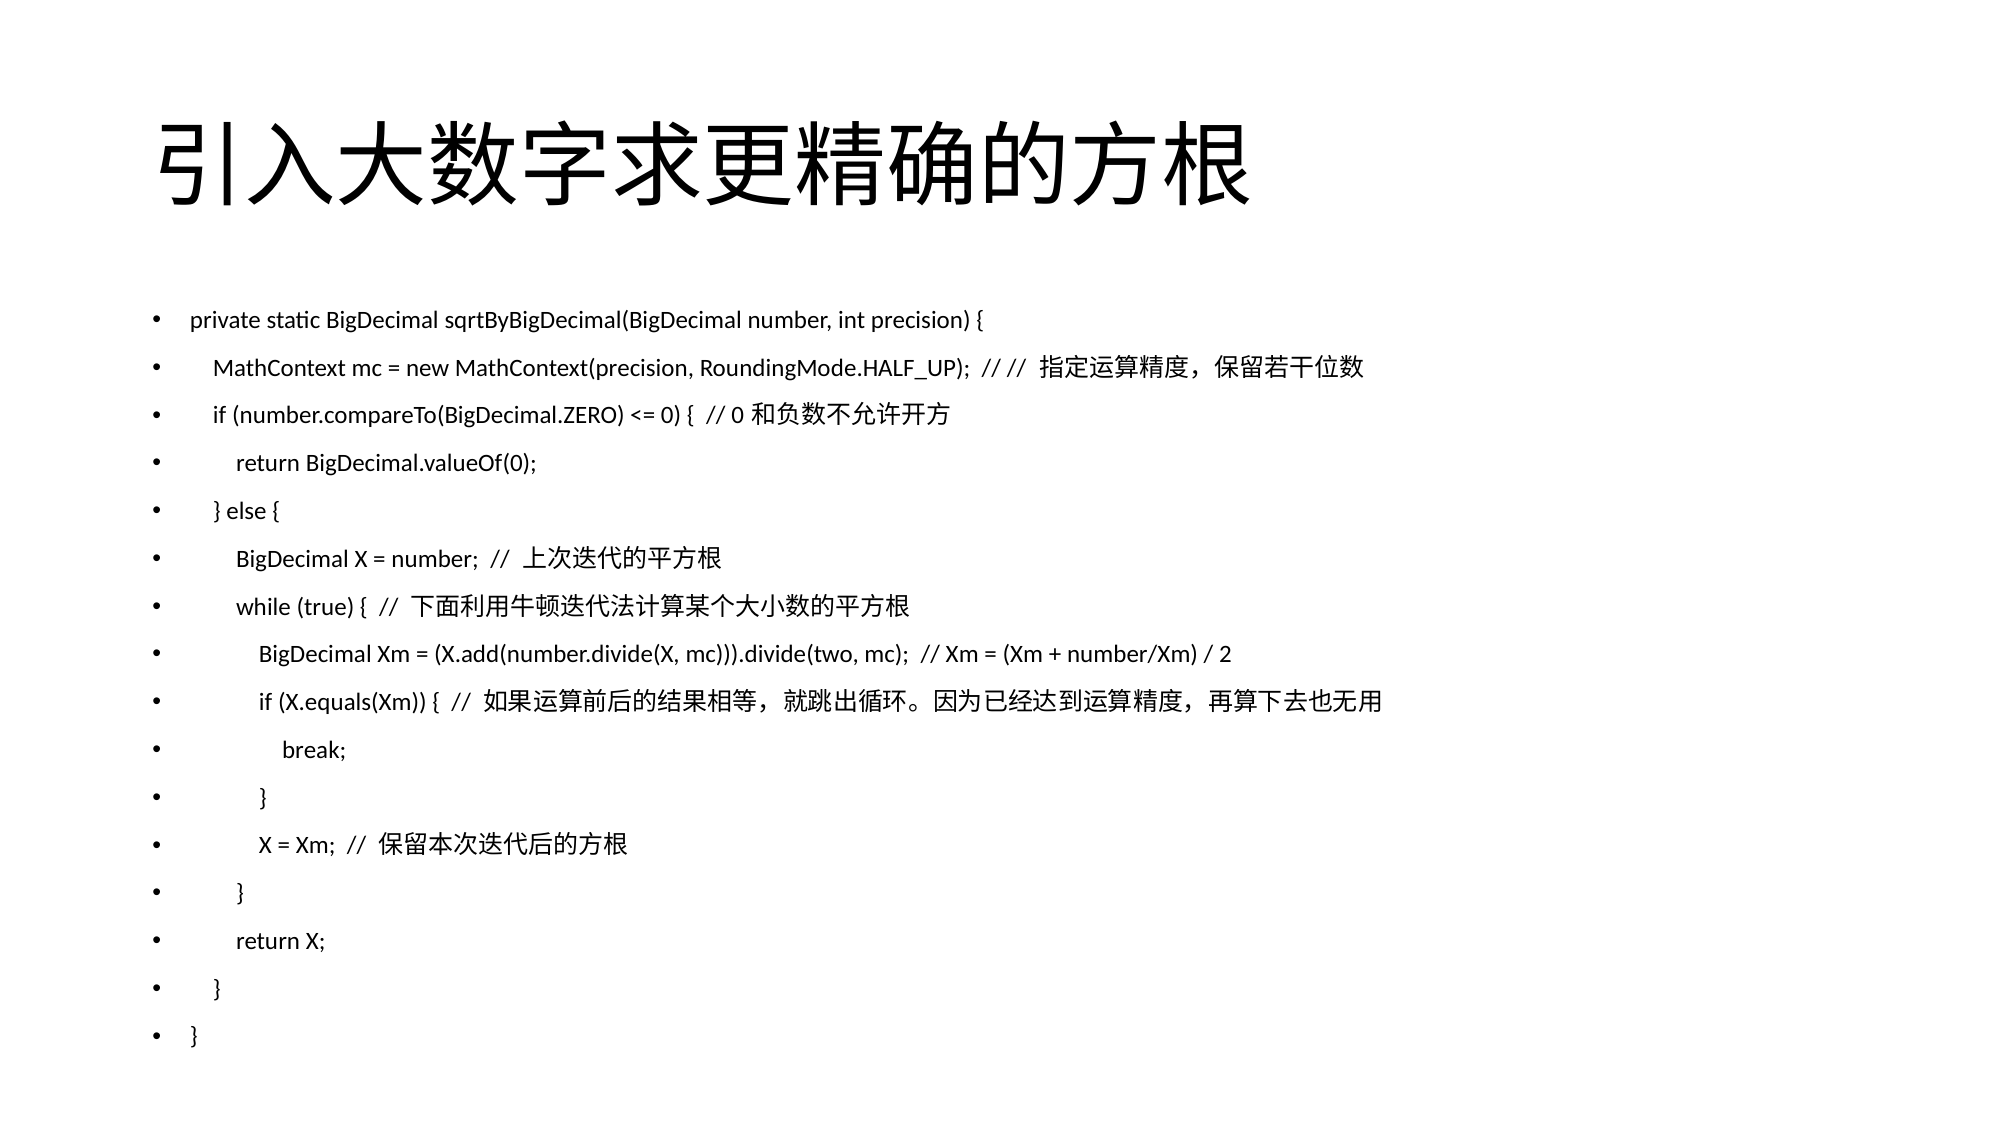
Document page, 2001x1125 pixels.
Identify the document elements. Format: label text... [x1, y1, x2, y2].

title 引入大数字求更精确的方根 [137, 59, 1863, 278]
list private static BigDecimal sqrtByBigDecimal(BigDecimal number, int precision) { MathContext mc = new MathContext(precision, RoundingMode.HALF_UP); // // 指定运算精度，保留若干位数 if (number.compareTo(BigDecimal.ZERO) <= 0) { // 0和负数不允许开方 return BigDecimal.valueOf(0); } else { BigDecimal X = number; // 上次迭代的平方根 while (true) { // 下面利用牛顿迭代法计算某个大小数的平方根 BigDecimal Xm = (X.add(number.divide(X, mc))).divide(two, mc); // Xm = (Xm + number/Xm) / 2 if (X.equals(Xm)) { // 如果运算前后的结果相等，就跳出循环。因为已经达到运算精度，再算下去也无用 break; } X = Xm; // 保留本次迭代后的方根 } return X; } } [137, 299, 1863, 1073]
